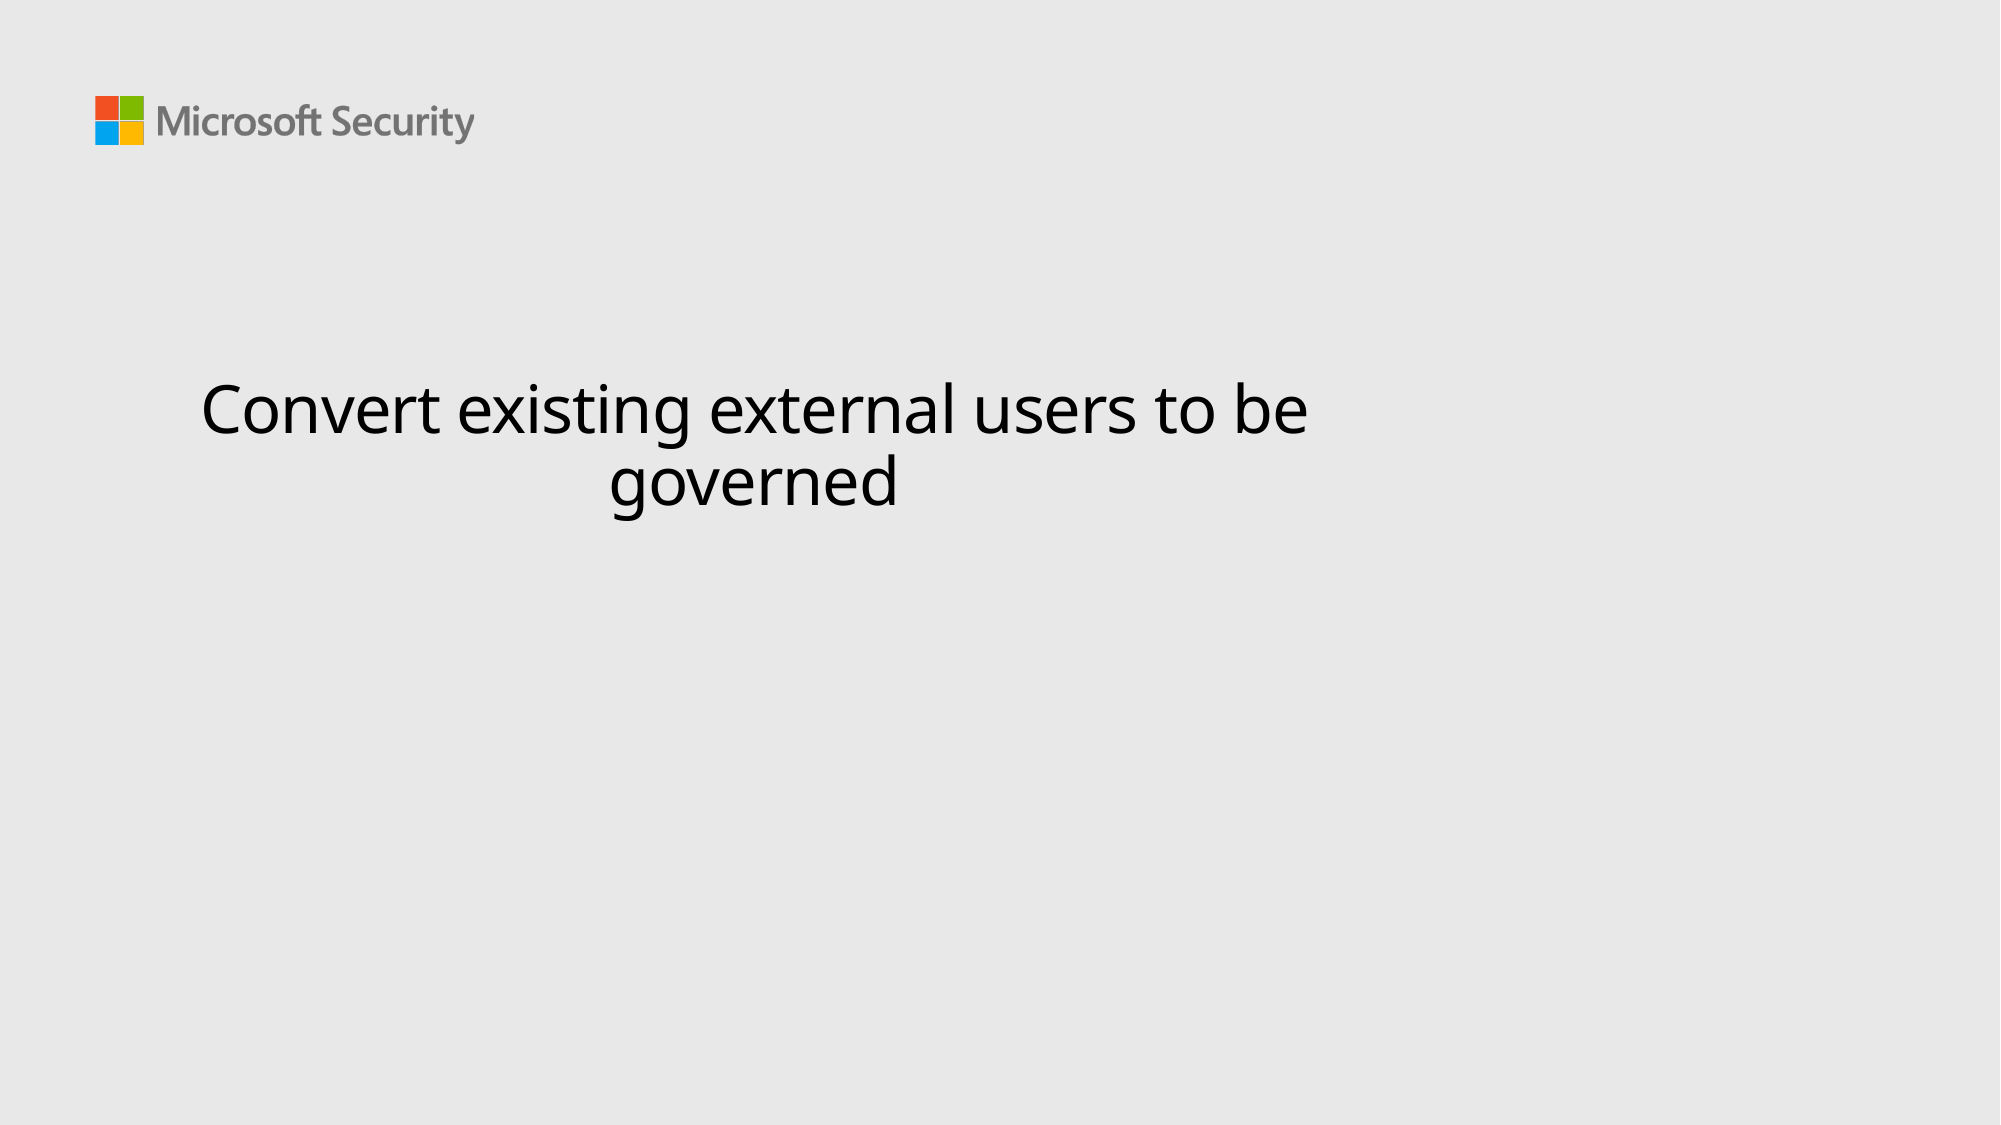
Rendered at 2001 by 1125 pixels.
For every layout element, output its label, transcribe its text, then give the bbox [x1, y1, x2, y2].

text_box Convert existing external users to be governed [92, 460, 1418, 589]
